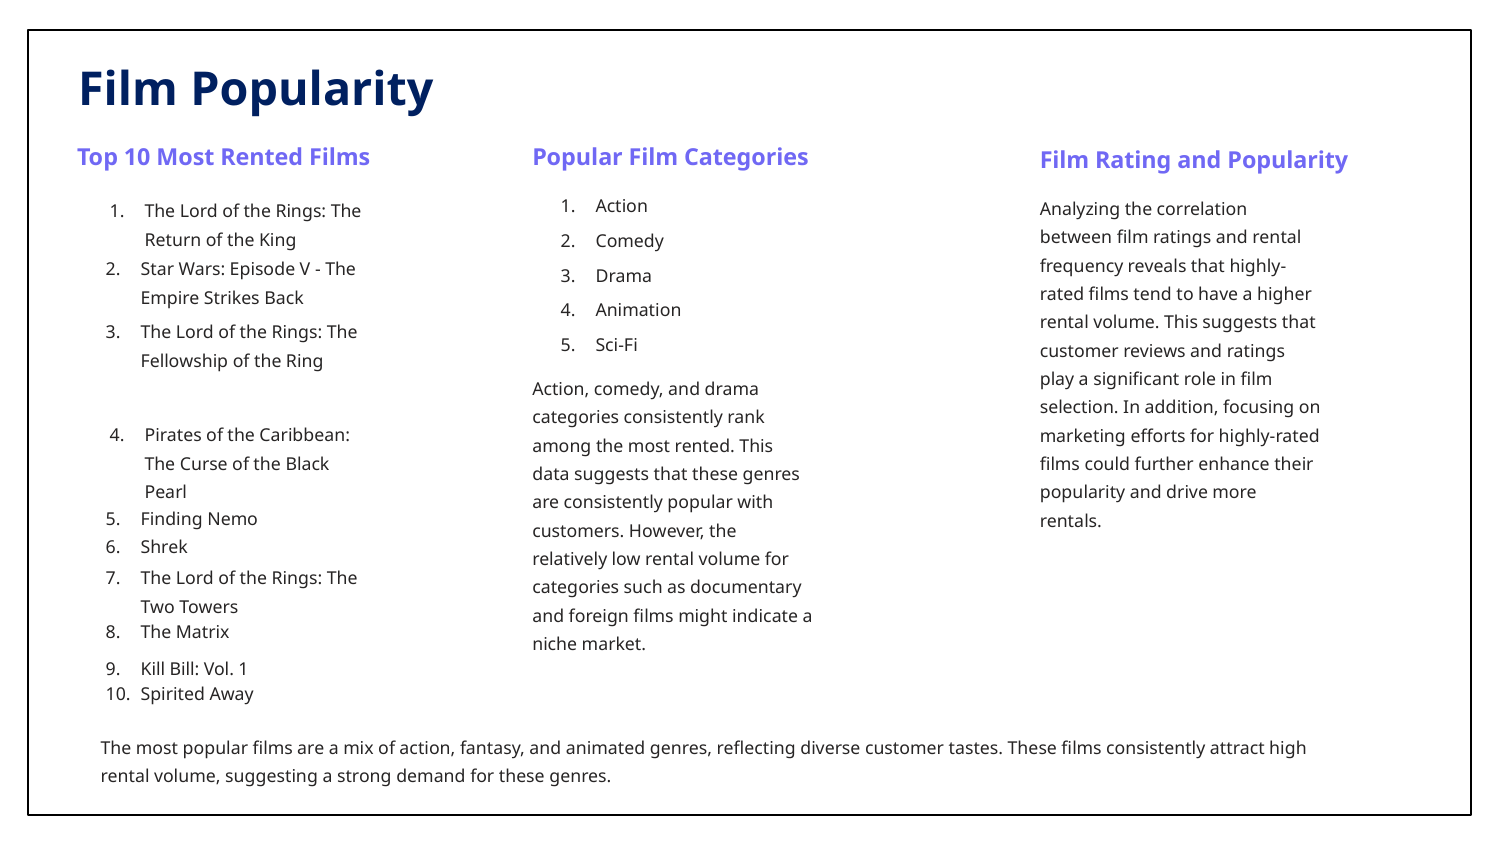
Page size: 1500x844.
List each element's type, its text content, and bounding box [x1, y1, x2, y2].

text_box Popular Film Categories [517, 133, 763, 164]
text_box Star Wars: Episode V - The Empire Strikes Back [90, 243, 374, 301]
text_box Animation [545, 284, 829, 313]
text_box Finding Nemo [90, 493, 374, 521]
text_box Top 10 Most Rented Films [62, 133, 321, 164]
text_box Action, comedy, and drama categories consistently rank among the most rented. This data suggests that these genres are consistently popular with customers. However, the relatively low rental volume for categories such as documentary and foreign films might indicate a niche market. [517, 363, 829, 647]
text_box Kill Bill: Vol. 1 [90, 643, 374, 668]
text_box Action [545, 180, 829, 210]
text_box The Matrix [90, 605, 374, 635]
text_box Shrek [90, 521, 374, 551]
text_box Analyzing the correlation between film ratings and rental frequency reveals that highly-rated films tend to have a higher rental volume. This suggests that customer reviews and ratings play a significant role in film selection. In addition, focusing on marketing efforts for highly-rated films could further enhance their popularity and drive more rentals. [1024, 183, 1336, 496]
text_box Pirates of the Caribbean: The Curse of the Black Pearl [94, 409, 378, 467]
text_box The Lord of the Rings: The Two Towers [90, 552, 374, 605]
text_box Film Popularity [63, 48, 530, 108]
text_box Film Rating and Popularity [1025, 136, 1294, 166]
text_box The most popular films are a mix of action, fantasy, and animated genres, reflecting diverse customer tastes. These films consistently attract high rental volume, suggesting a strong demand for these genres. [85, 721, 1358, 844]
text_box The Lord of the Rings: The Return of the King [94, 185, 378, 243]
text_box Sci-Fi [545, 319, 829, 348]
text_box The Lord of the Rings: The Fellowship of the Ring [90, 306, 374, 364]
text_box Drama [545, 249, 829, 279]
text_box Comedy [545, 215, 829, 244]
text_box Spirited Away [90, 668, 374, 697]
